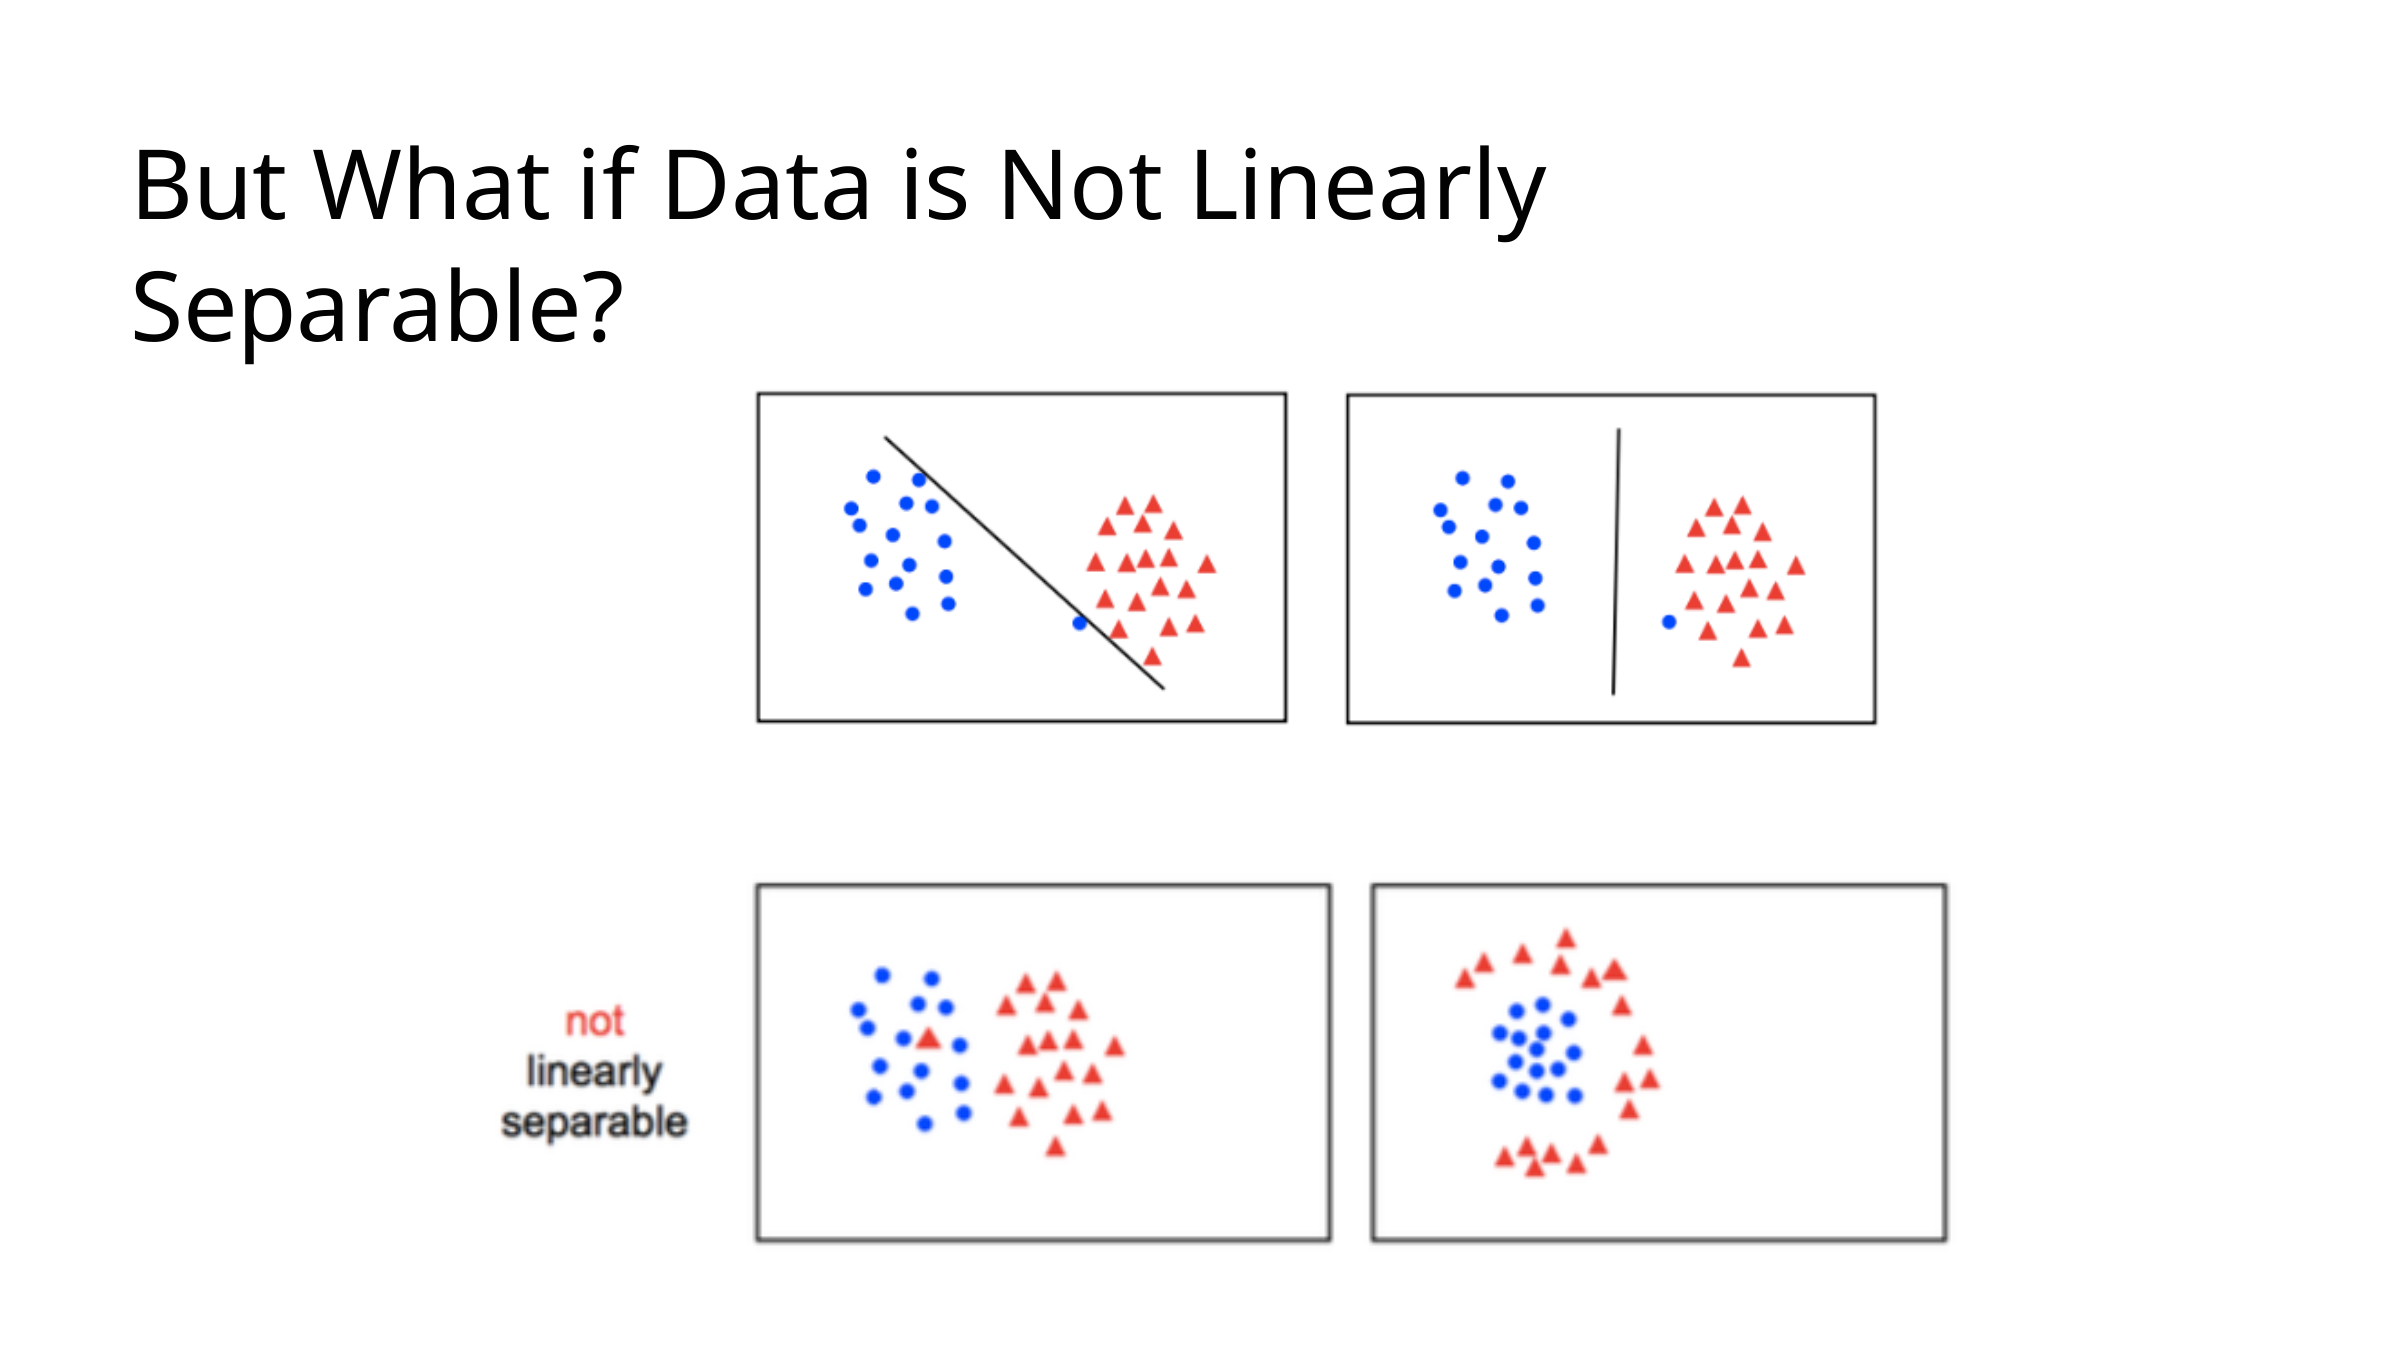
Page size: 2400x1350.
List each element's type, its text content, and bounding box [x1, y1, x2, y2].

picture [259, 863, 2067, 1350]
picture [652, 361, 2031, 761]
text_box But What if Data is Not Linearly Separable? [130, 117, 2067, 362]
